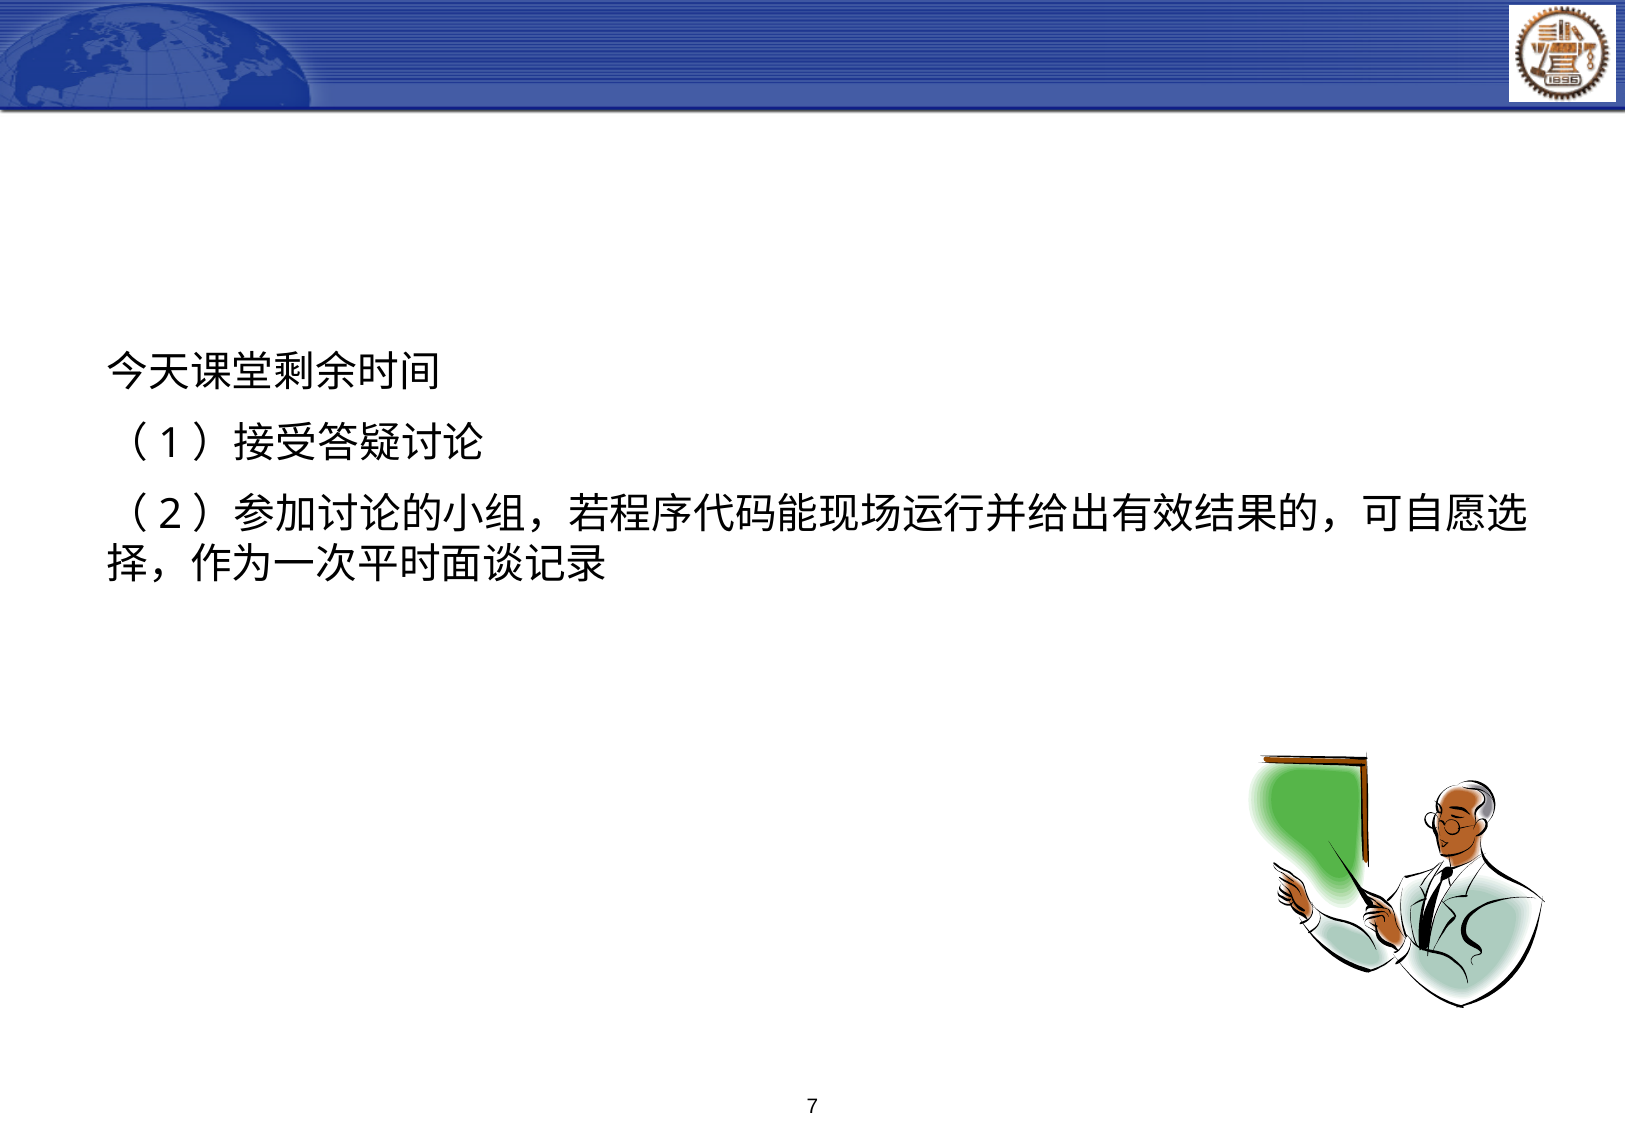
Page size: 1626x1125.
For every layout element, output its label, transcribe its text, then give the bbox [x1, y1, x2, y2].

text_box 今天课堂剩余时间 （1）接受答疑讨论 （2）参加讨论的小组，若程序代码能现场运行并给出有效结果的，可自愿选择，作为一次平时面谈记录 [91, 337, 1545, 595]
footer 7 [555, 1087, 1070, 1125]
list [1244, 751, 1546, 1009]
picture [0, 0, 1625, 120]
